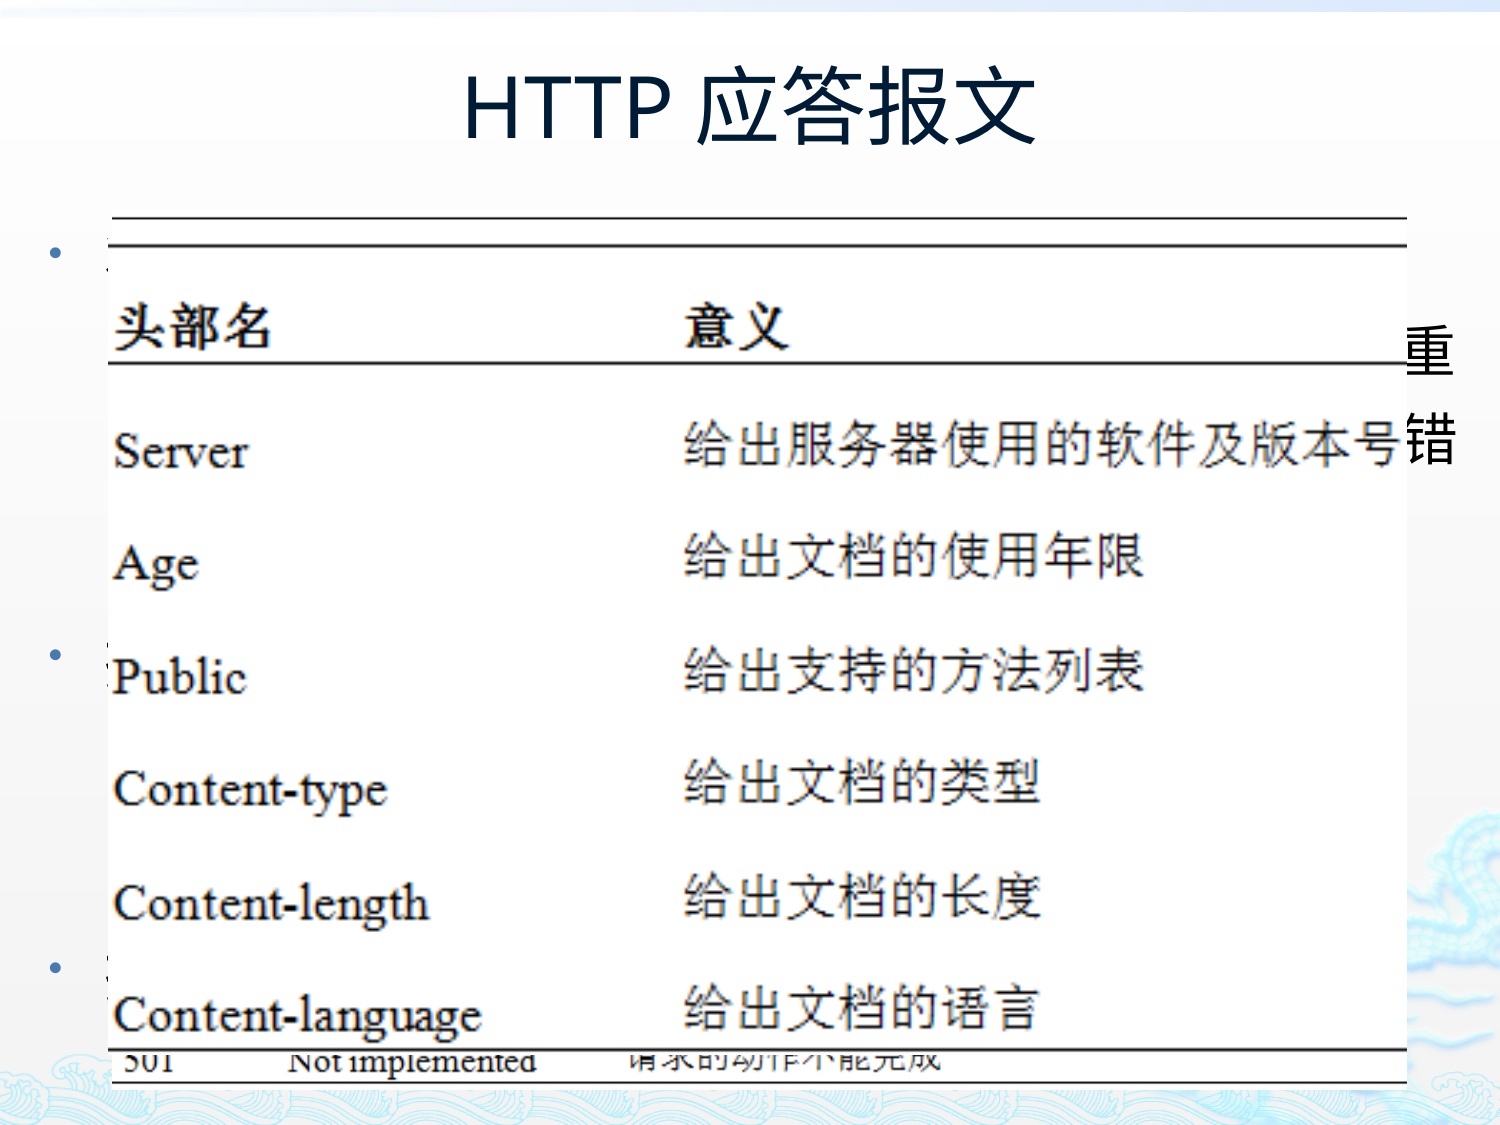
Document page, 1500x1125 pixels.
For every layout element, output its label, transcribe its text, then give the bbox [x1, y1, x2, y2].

title HTTP应答报文 [75, 45, 1425, 164]
list 状态行：包括HTTP版本、状态码、状态短语 状态码由三位数字组成：2xx表示成功，3xx表示重定向，4xx表示客户方出错，5xx表示服务器方出错 状态短语是对状态的简单文字说明 报头行：用于向客户机传递附加的响应信息 由一行或多行组成 每行由名字、冒号加空格和值组成 报文体：通常包含客户请求的文档数据 [35, 187, 1477, 1102]
picture [108, 210, 1407, 1091]
